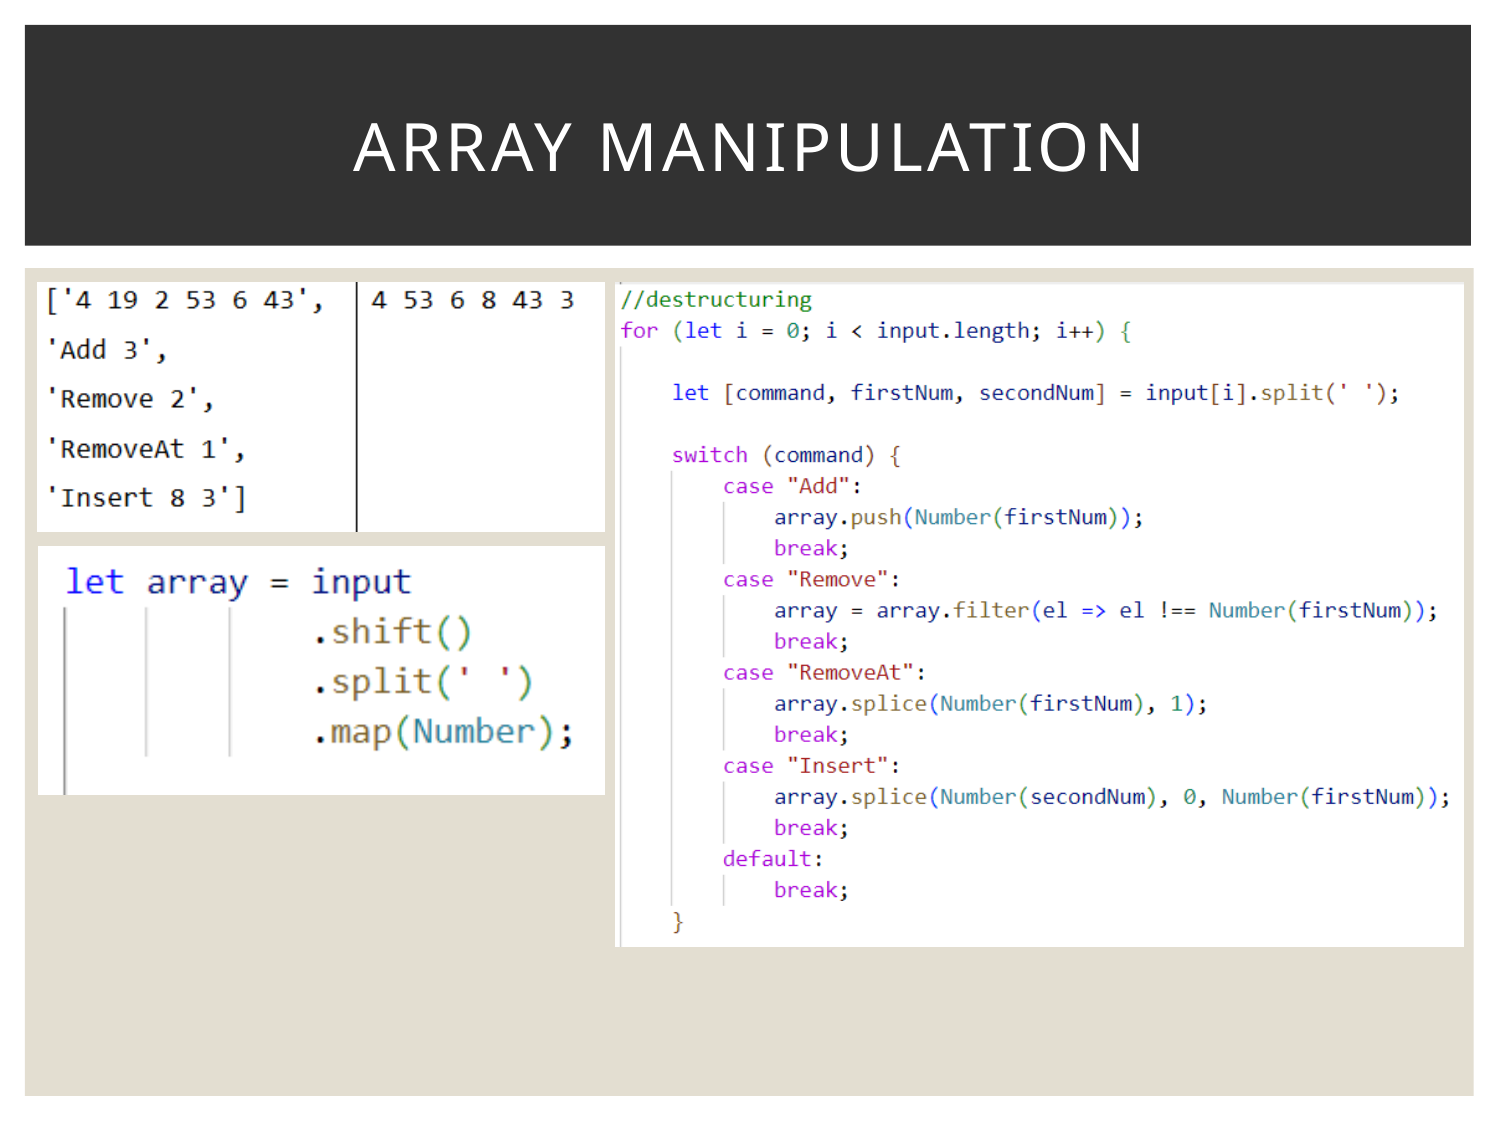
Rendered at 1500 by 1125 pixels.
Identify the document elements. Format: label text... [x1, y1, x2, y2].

title Array manipulation [62, 58, 1438, 232]
picture [37, 282, 605, 532]
picture [37, 546, 605, 796]
picture [615, 282, 1465, 947]
